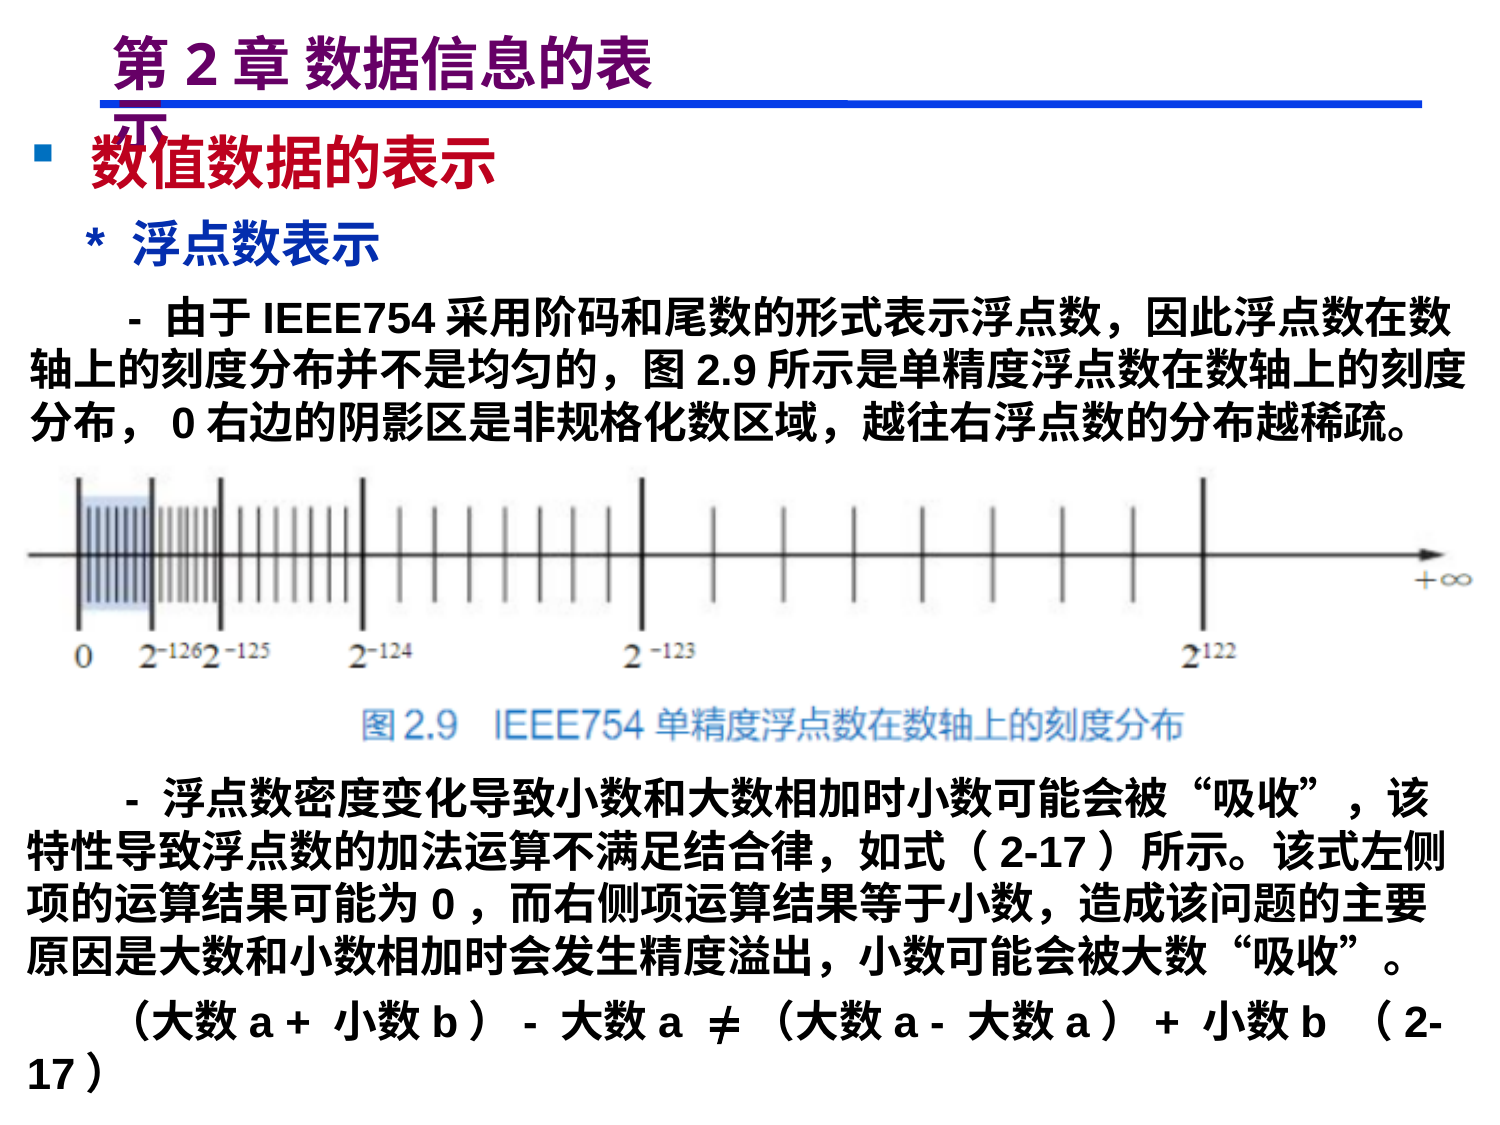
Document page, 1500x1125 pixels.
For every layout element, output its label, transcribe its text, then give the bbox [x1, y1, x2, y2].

subtitle 数值数据的表示 * 浮点数表示 - 由于IEEE754采用阶码和尾数的形式表示浮点数，因此浮点数在数轴上的刻度分布并不是均匀的，图2.9所示是单精度浮点数在数轴上的刻度分布，0右边的阴影区是非规格化数区域，越往右浮点数的分布越稀疏。 [14, 118, 1488, 513]
picture [22, 464, 1478, 677]
title 第2章 数据信息的表示 [100, 32, 710, 118]
text_box - 浮点数密度变化导致小数和大数相加时小数可能会被“吸收”，该特性导致浮点数的加法运算不满足结合律，如式（2-17）所示。该式左侧项的运算结果可能为0，而右侧项运算结果等于小数，造成该问题的主要原因是大数和小数相加时会发生精度溢出，小数可能会被大数“吸收”。 （大数a + 小数b）- 大数a ≠（大数a - 大数a）+ 小数b （2-17） [11, 763, 1485, 1067]
picture [349, 692, 1192, 749]
